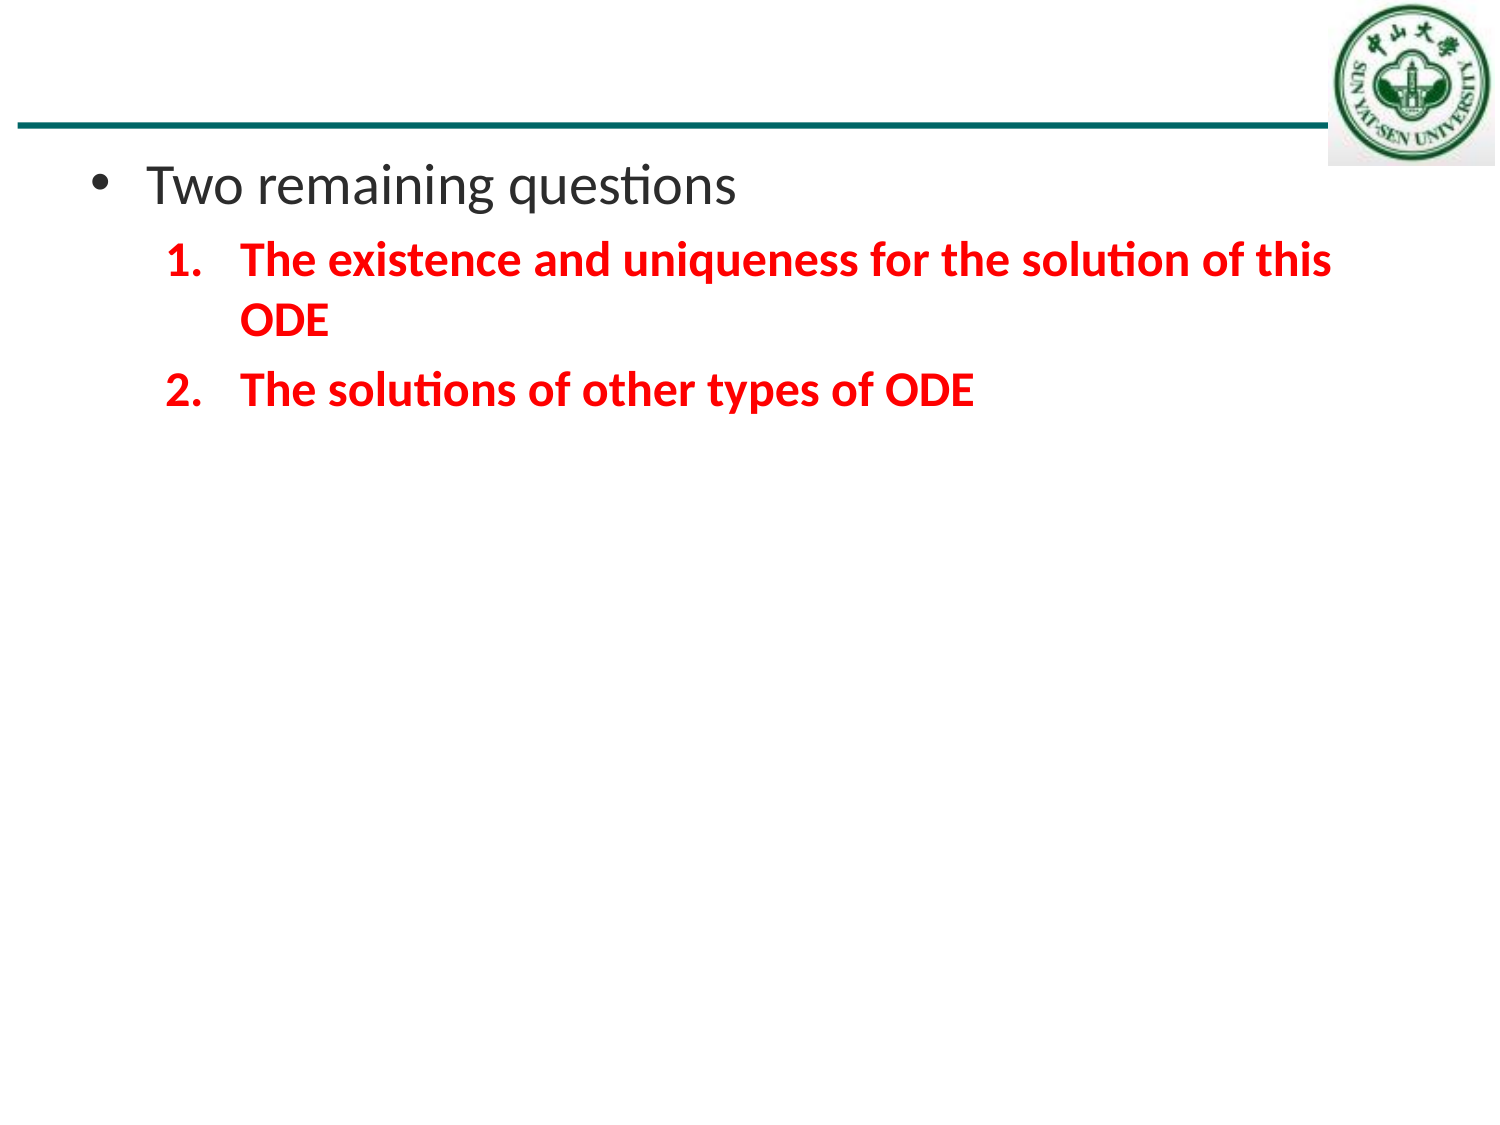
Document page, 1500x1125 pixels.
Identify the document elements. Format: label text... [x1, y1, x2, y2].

picture [1328, 0, 1495, 166]
list Two remaining questions The existence and uniqueness for the solution of this ODE The solutions of other types of ODE [75, 138, 1425, 1101]
